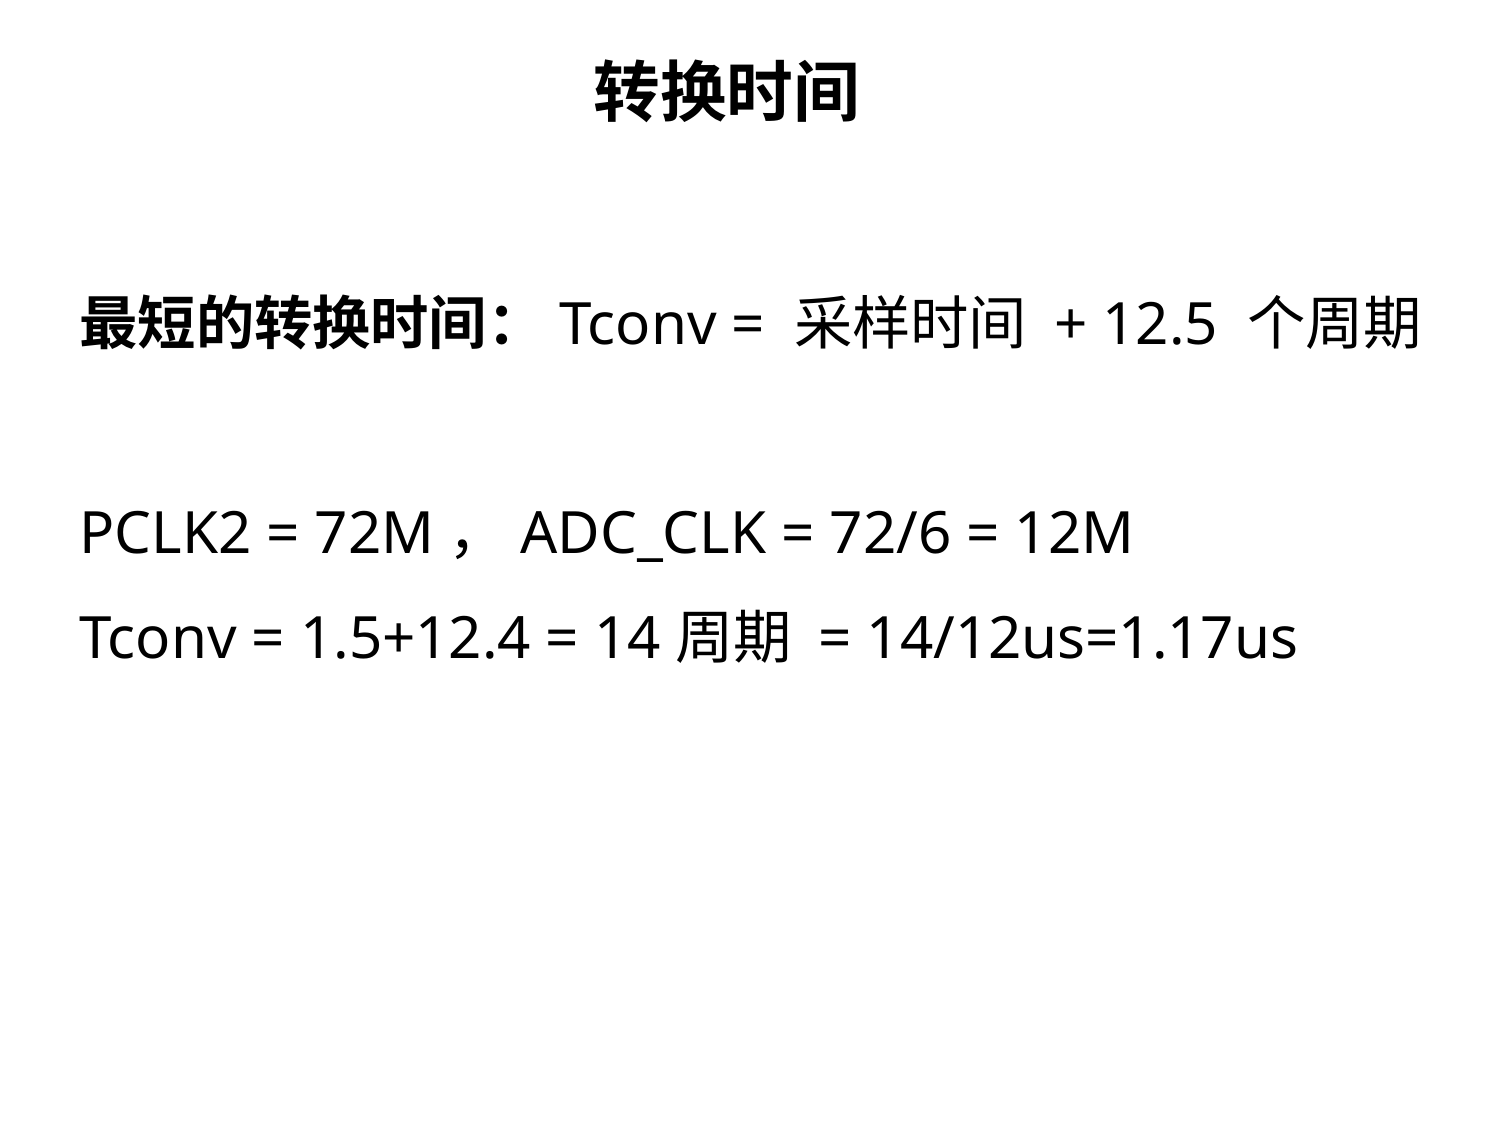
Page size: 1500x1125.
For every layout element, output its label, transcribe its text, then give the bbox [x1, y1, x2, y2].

text_box 最短的转换时间：Tconv = 采样时间 + 12.5 个周期 PCLK2 = 72M，ADC_CLK = 72/6 = 12M Tconv = 1.5+12.4 = 14周期 = 14/12us=1.17us [64, 243, 1451, 678]
text_box 转换时间 [254, 42, 1200, 138]
